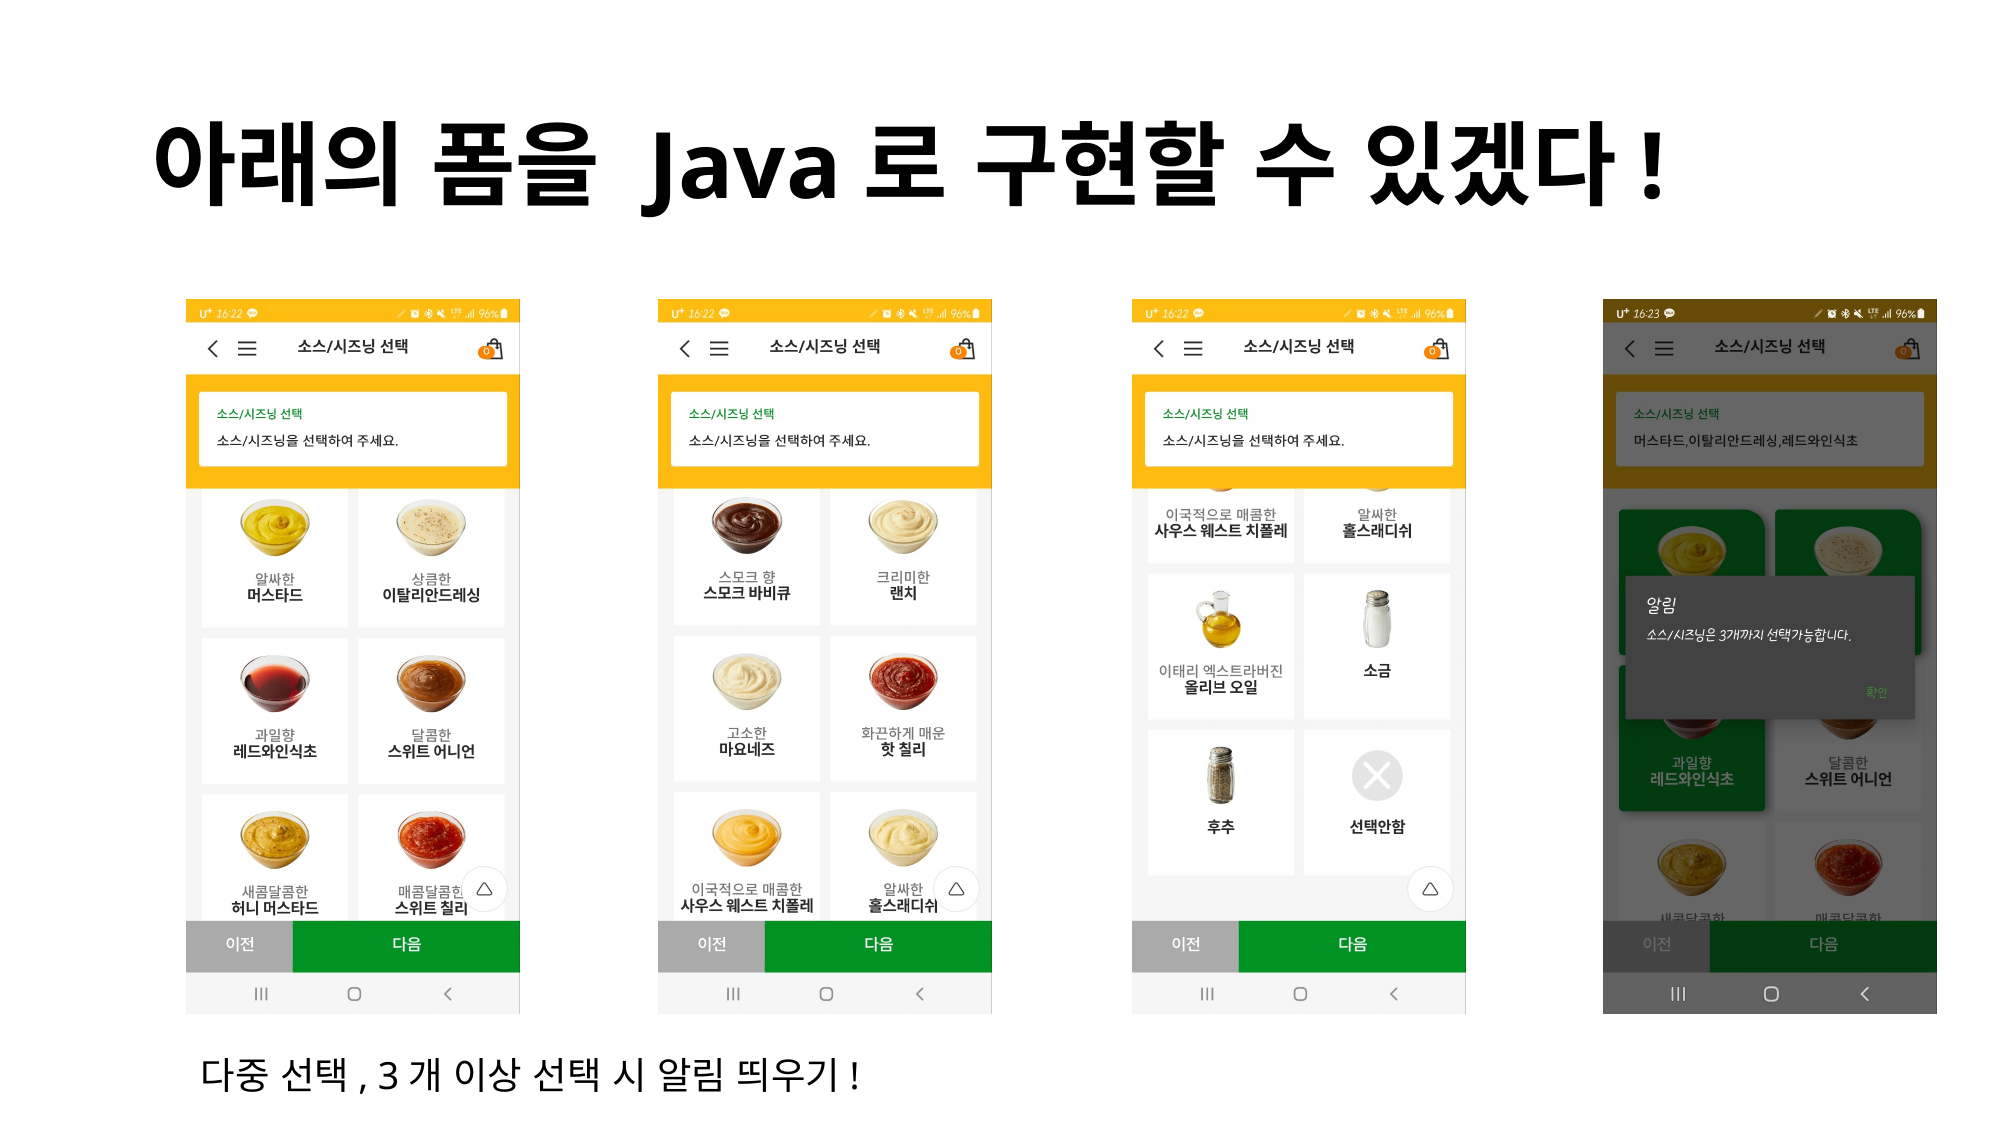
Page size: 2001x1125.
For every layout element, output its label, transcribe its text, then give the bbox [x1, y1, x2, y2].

title 아래의 폼을 Java로 구현할 수 있겠다! [137, 59, 1863, 278]
picture [1132, 299, 1466, 1014]
picture [658, 299, 992, 1014]
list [186, 299, 520, 1014]
text_box 다중 선택, 3개 이상 선택 시 알림 띄우기! [186, 1044, 1937, 1105]
picture [1603, 299, 1937, 1014]
